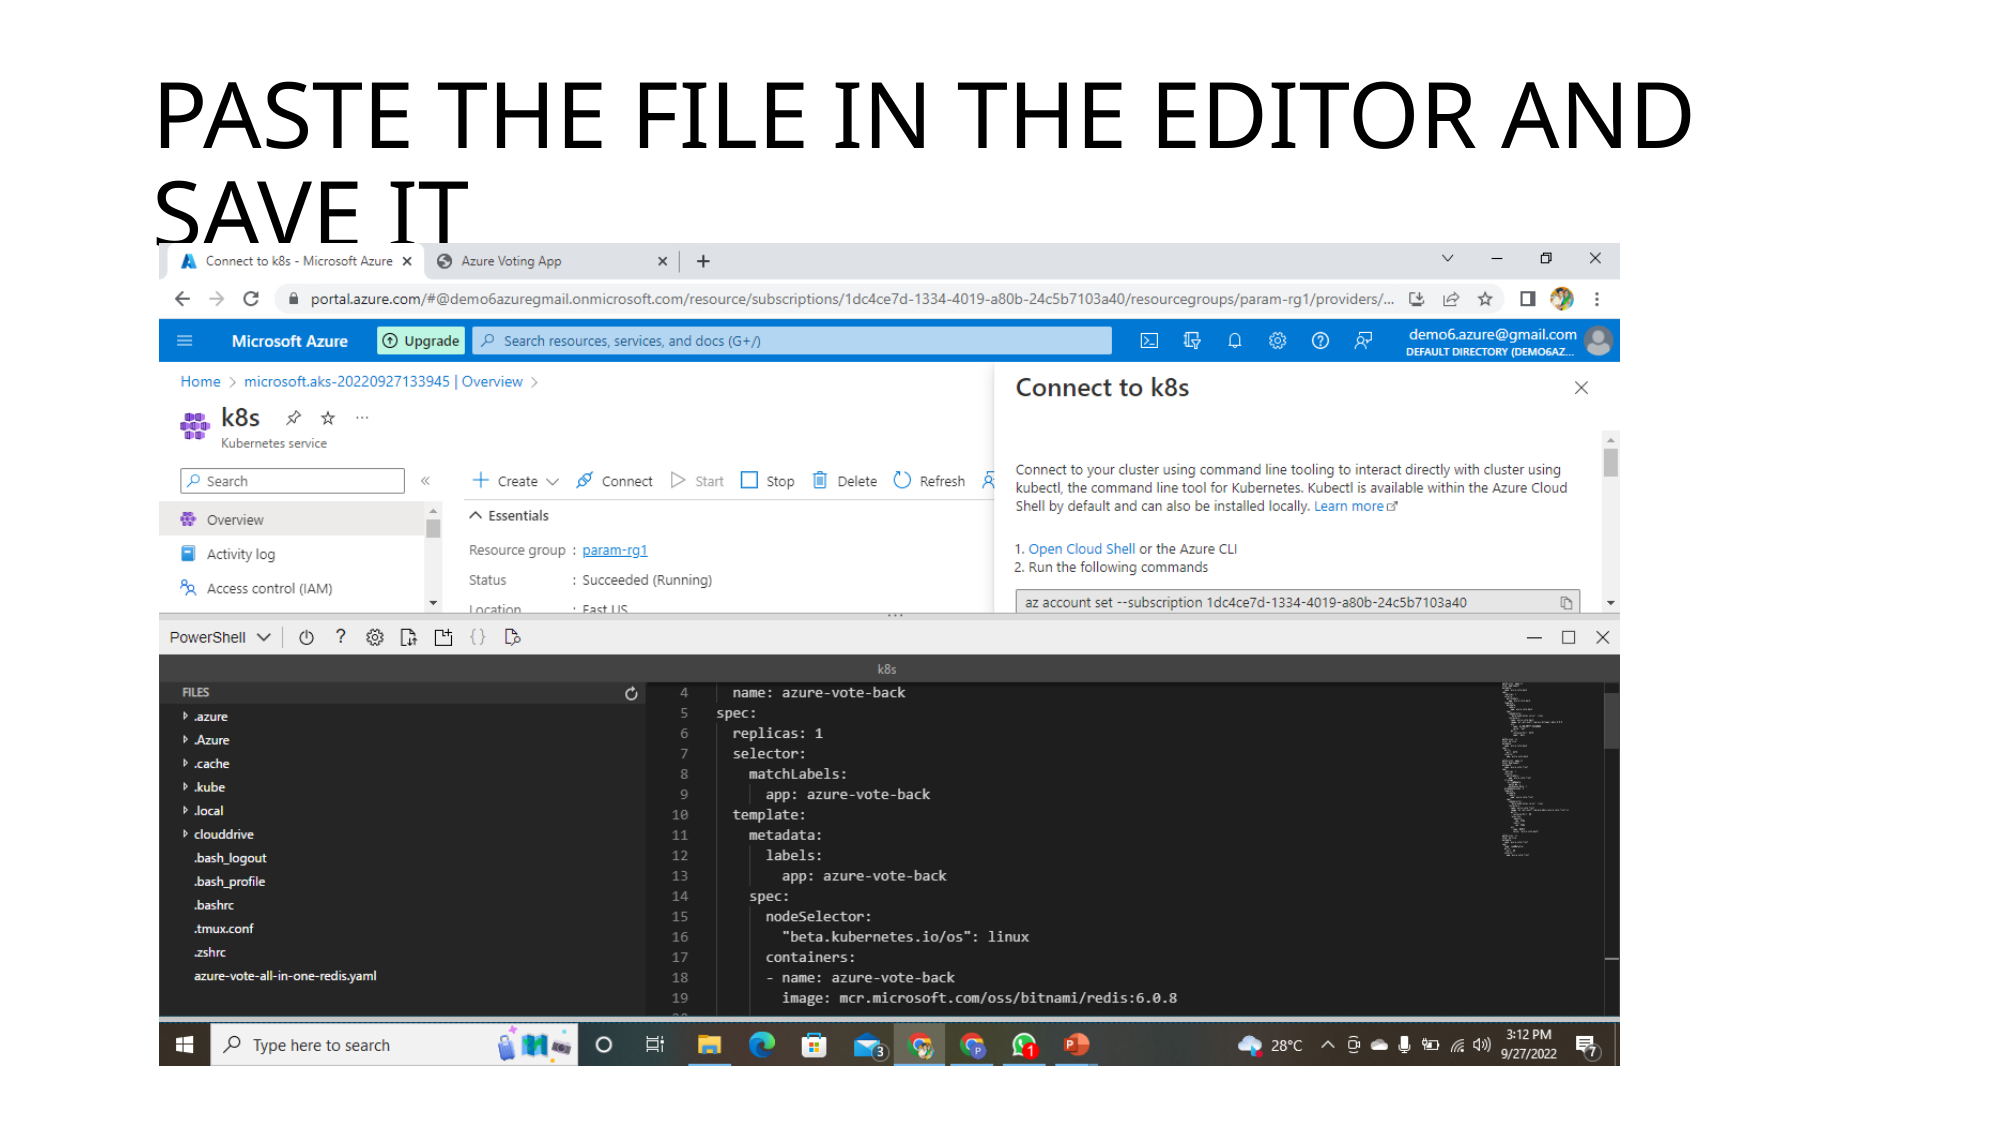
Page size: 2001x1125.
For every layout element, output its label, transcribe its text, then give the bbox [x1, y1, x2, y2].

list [159, 243, 1620, 1066]
title PASTE THE FILE IN THE EDITOR AND SAVE IT [137, 59, 1863, 278]
